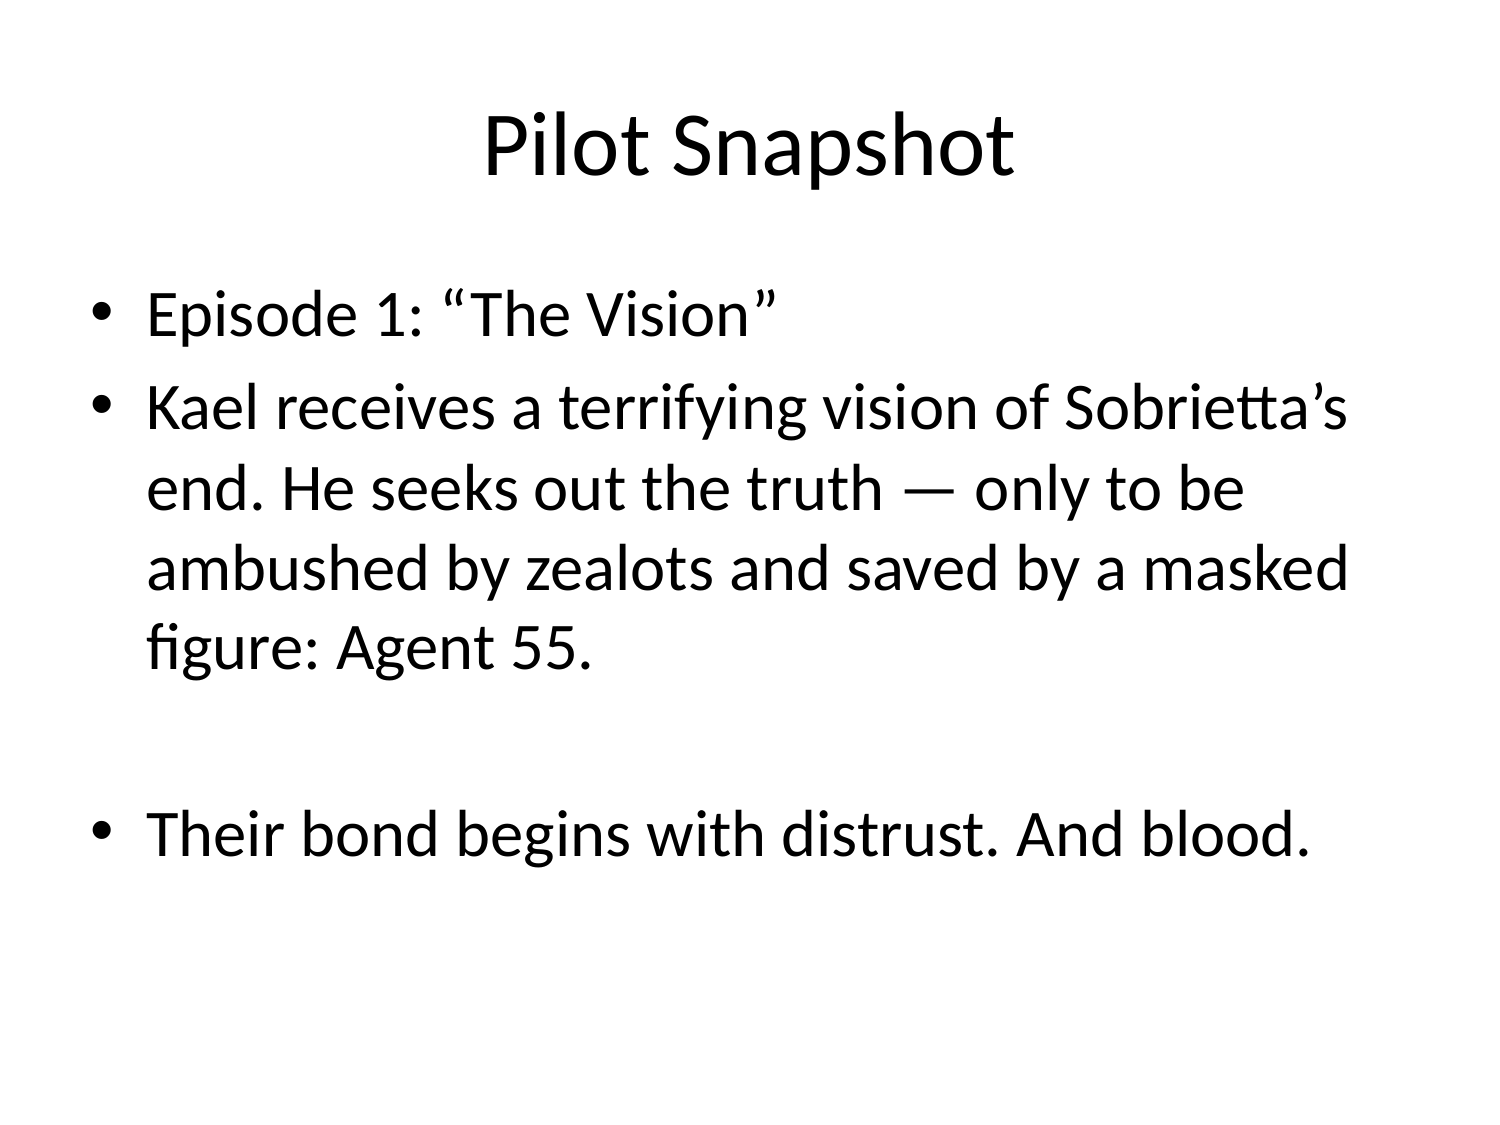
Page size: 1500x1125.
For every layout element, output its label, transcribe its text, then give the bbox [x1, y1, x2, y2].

title Pilot Snapshot [75, 45, 1425, 233]
list Episode 1: “The Vision” Kael receives a terrifying vision of Sobrietta’s end. He seeks out the truth — only to be ambushed by zealots and saved by a masked figure: Agent 55. Their bond begins with distrust. And blood. [75, 262, 1425, 1005]
